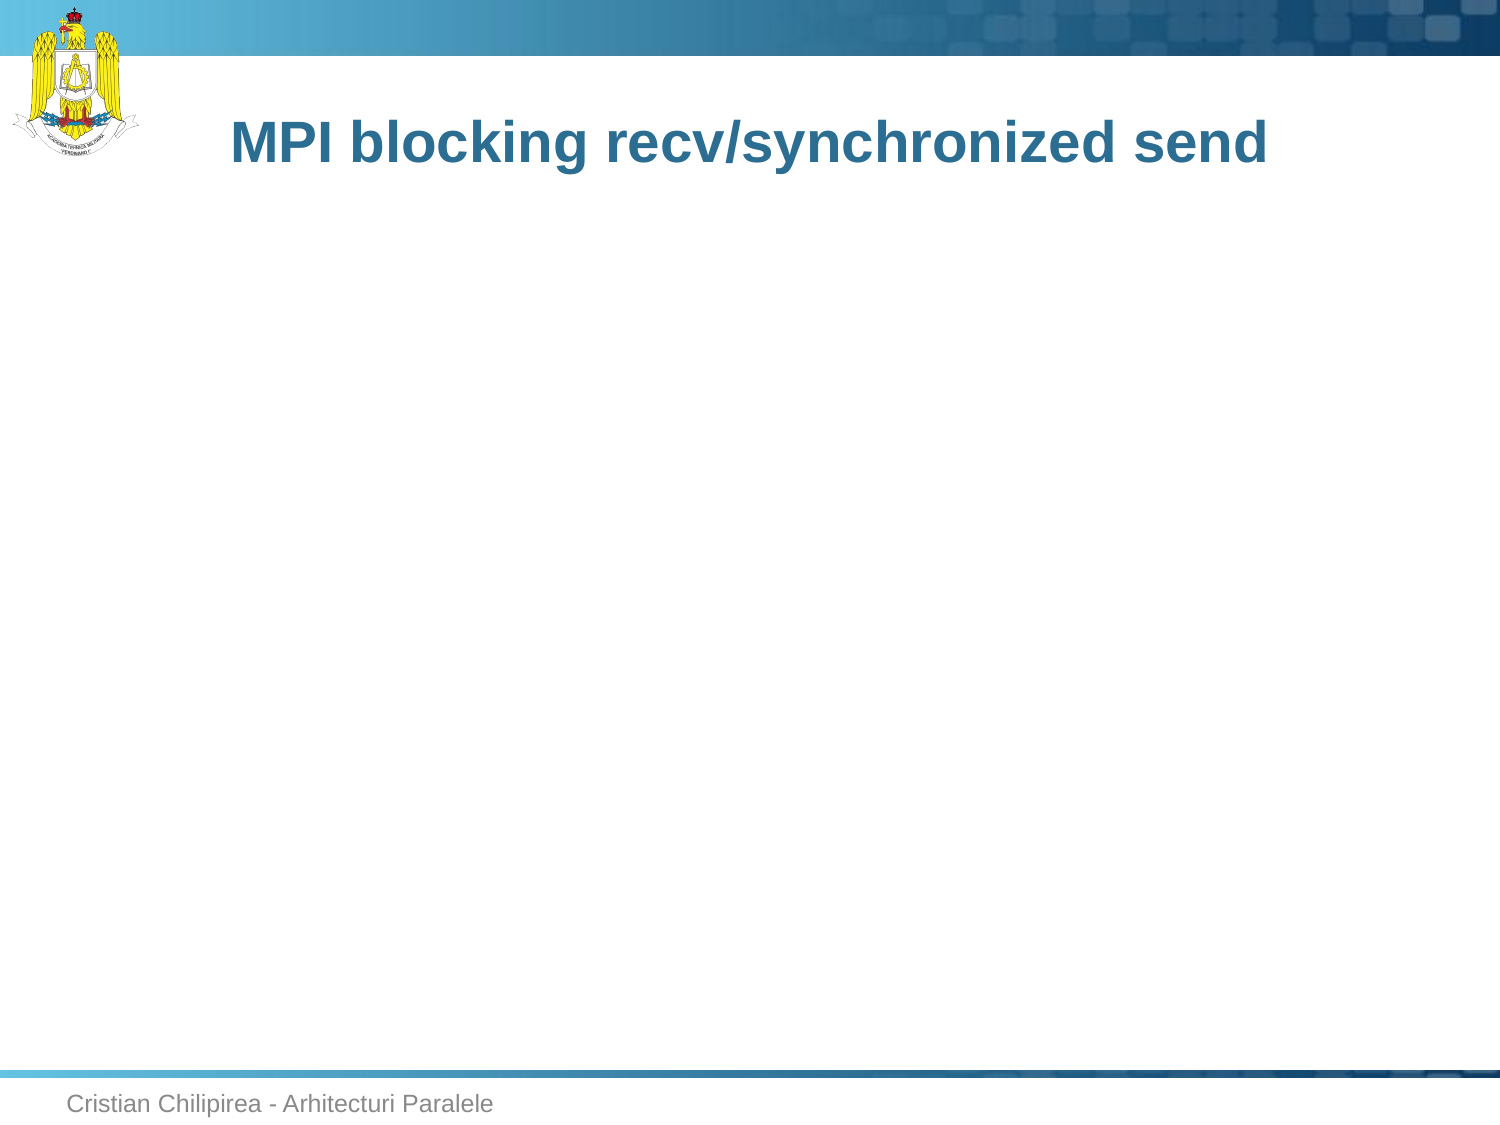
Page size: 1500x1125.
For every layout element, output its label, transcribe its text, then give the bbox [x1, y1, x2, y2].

title MPI blocking recv/synchronized send [51, 102, 1449, 178]
picture [0, 1070, 1500, 1078]
picture [0, 0, 1500, 156]
footer Cristian Chilipirea - Arhitecturi Paralele [51, 1083, 1157, 1125]
